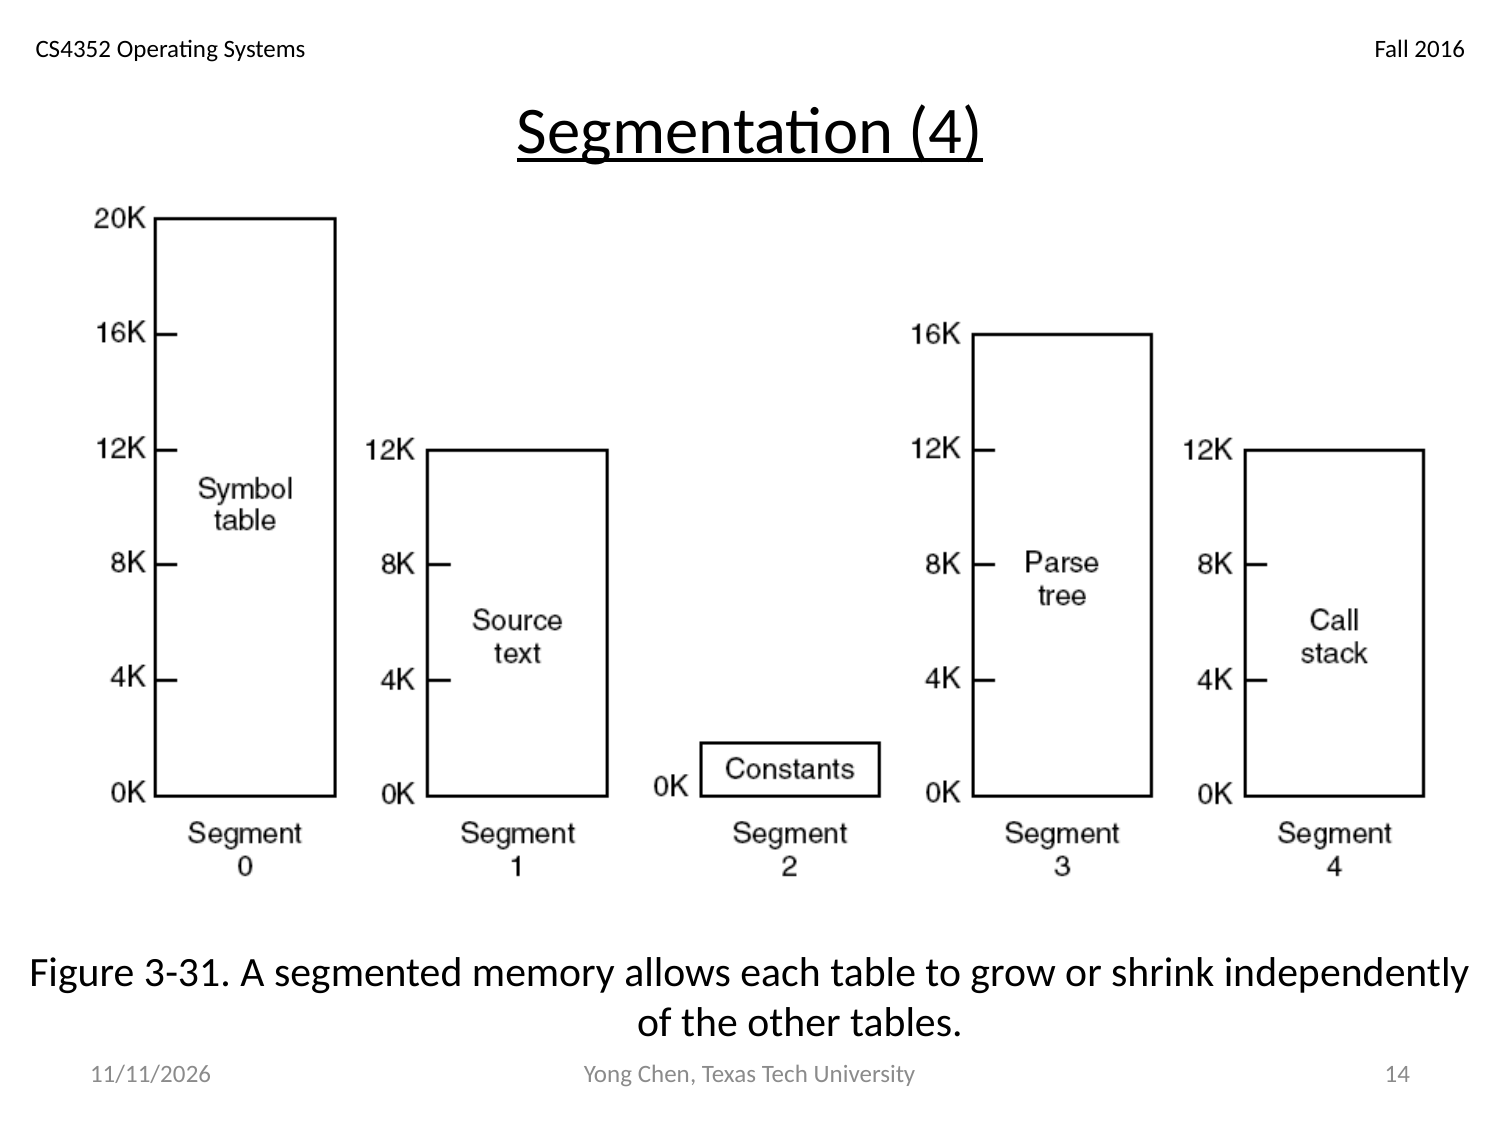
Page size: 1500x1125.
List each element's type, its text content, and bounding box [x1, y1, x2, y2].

title Segmentation (4) [75, 79, 1425, 170]
slide_number 14 [1074, 1075, 1425, 1103]
text_box Figure 3-31. A segmented memory allows each table to grow or shrink independently of the other tables. [0, 937, 1500, 1075]
picture [68, 172, 1443, 919]
footer Yong Chen, Texas Tech University [512, 1075, 988, 1103]
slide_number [75, 1075, 425, 1103]
